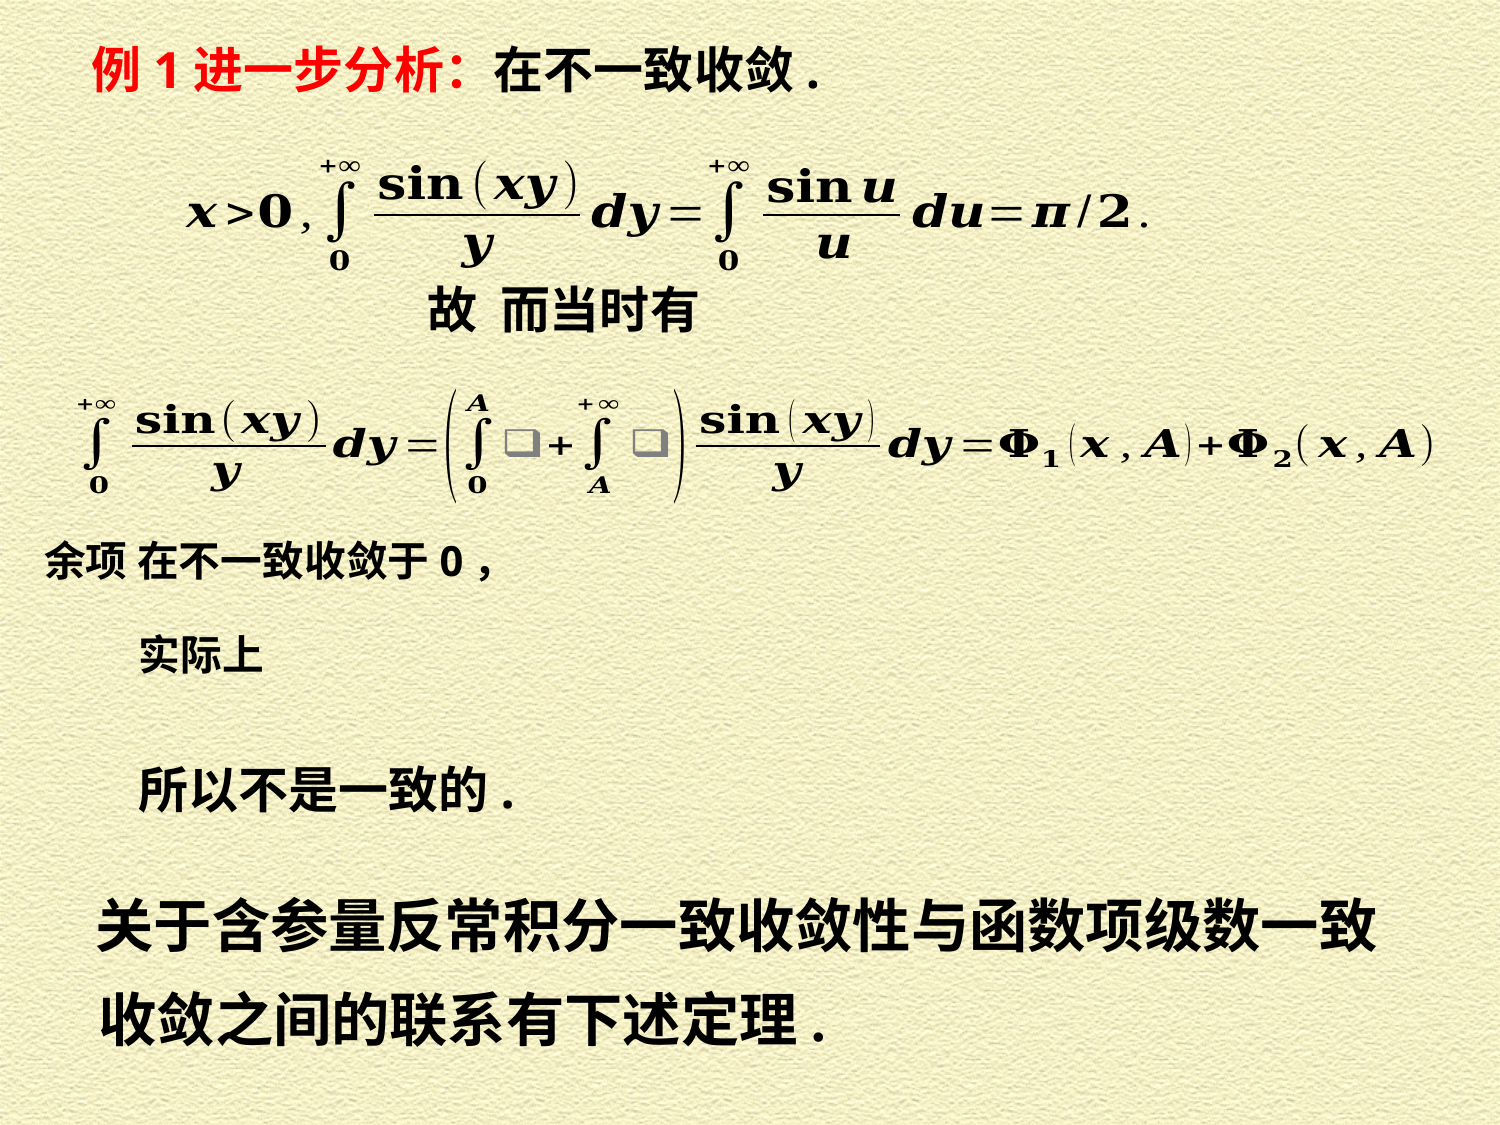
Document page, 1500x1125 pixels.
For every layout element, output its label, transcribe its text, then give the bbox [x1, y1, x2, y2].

text_box 关于含参量反常积分一致收敛性与函数项级数一致 [80, 881, 1392, 967]
picture [0, 0, 1500, 1125]
text_box 收敛之间的联系有下述定理. [83, 975, 841, 1061]
